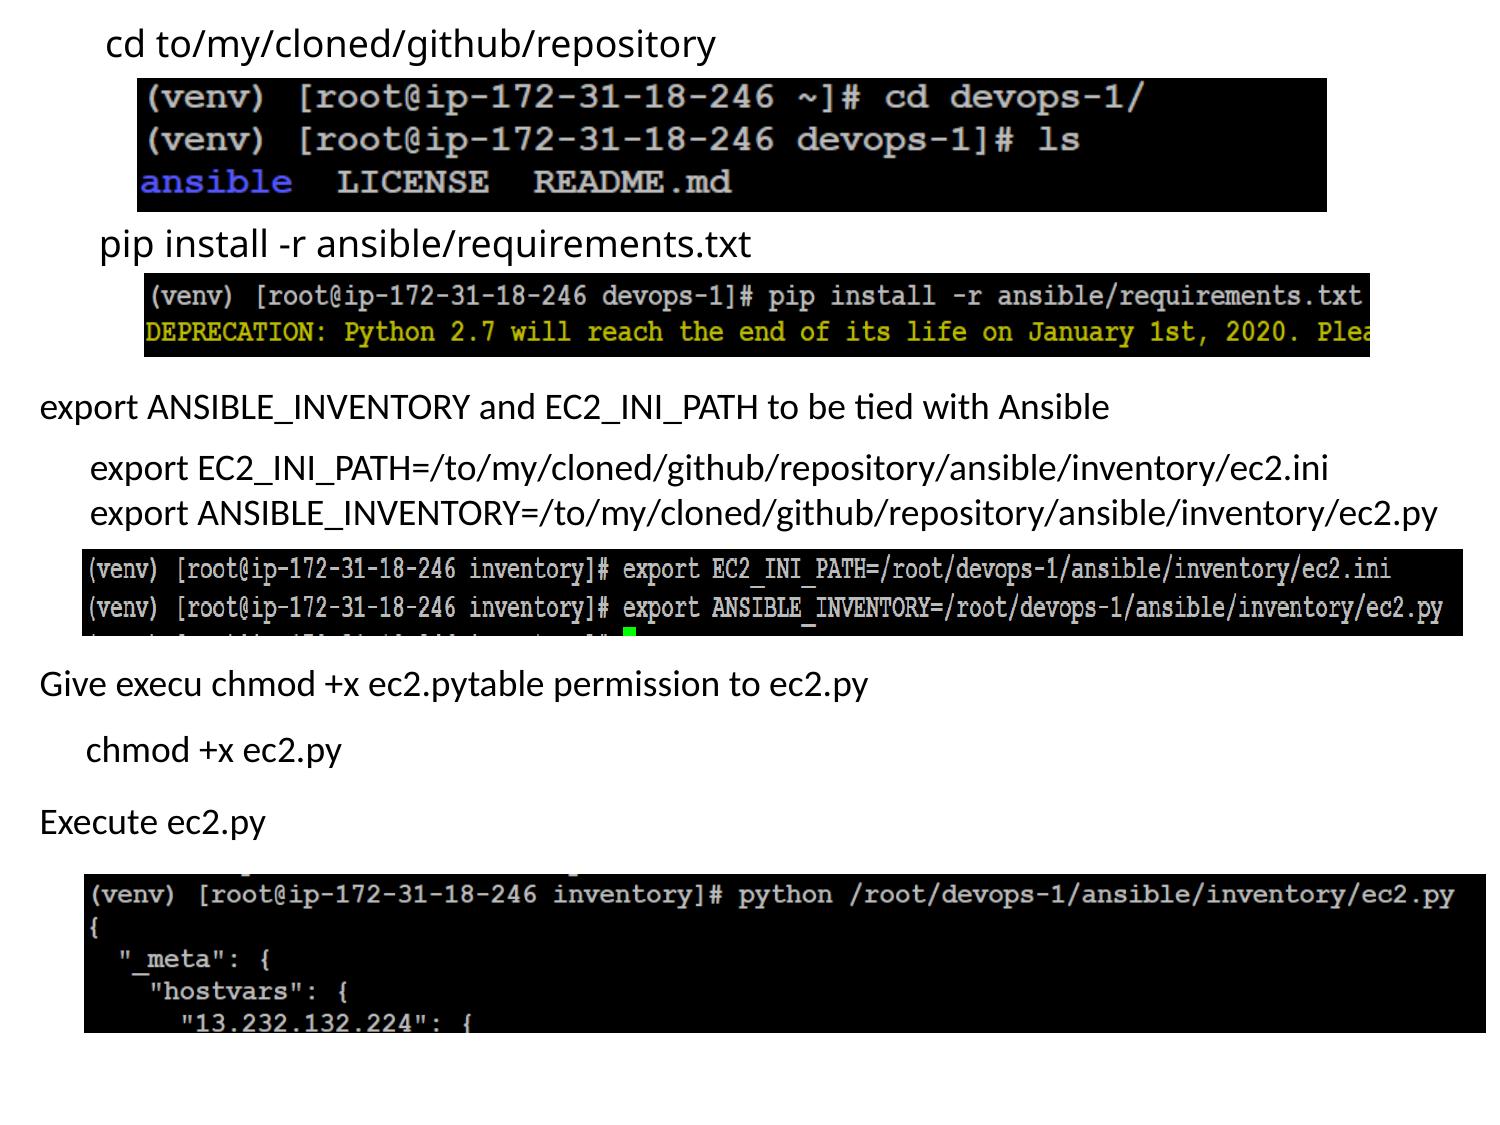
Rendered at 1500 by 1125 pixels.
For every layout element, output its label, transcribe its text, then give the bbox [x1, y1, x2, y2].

picture [82, 549, 1463, 636]
text_box cd to/my/cloned/github/repository [90, 12, 732, 73]
text_box Give execu chmod +x ec2.pytable permission to ec2.py [24, 651, 1427, 712]
text_box chmod +x ec2.py [62, 717, 475, 777]
text_box Execute ec2.py [24, 789, 1427, 850]
picture [137, 78, 1327, 212]
text_box pip install -r ansible/requirements.txt [84, 212, 767, 273]
text_box export ANSIBLE_INVENTORY and EC2_INI_PATH to be tied with Ansible [24, 374, 1427, 435]
picture [144, 272, 1371, 357]
text_box export EC2_INI_PATH=/to/my/cloned/github/repository/ansible/inventory/ec2.ini export ANSIBLE_INVENTORY=/to/my/cloned/github/repository/ansible/inventory/ec2.py [74, 436, 1500, 541]
picture [84, 874, 1487, 1034]
